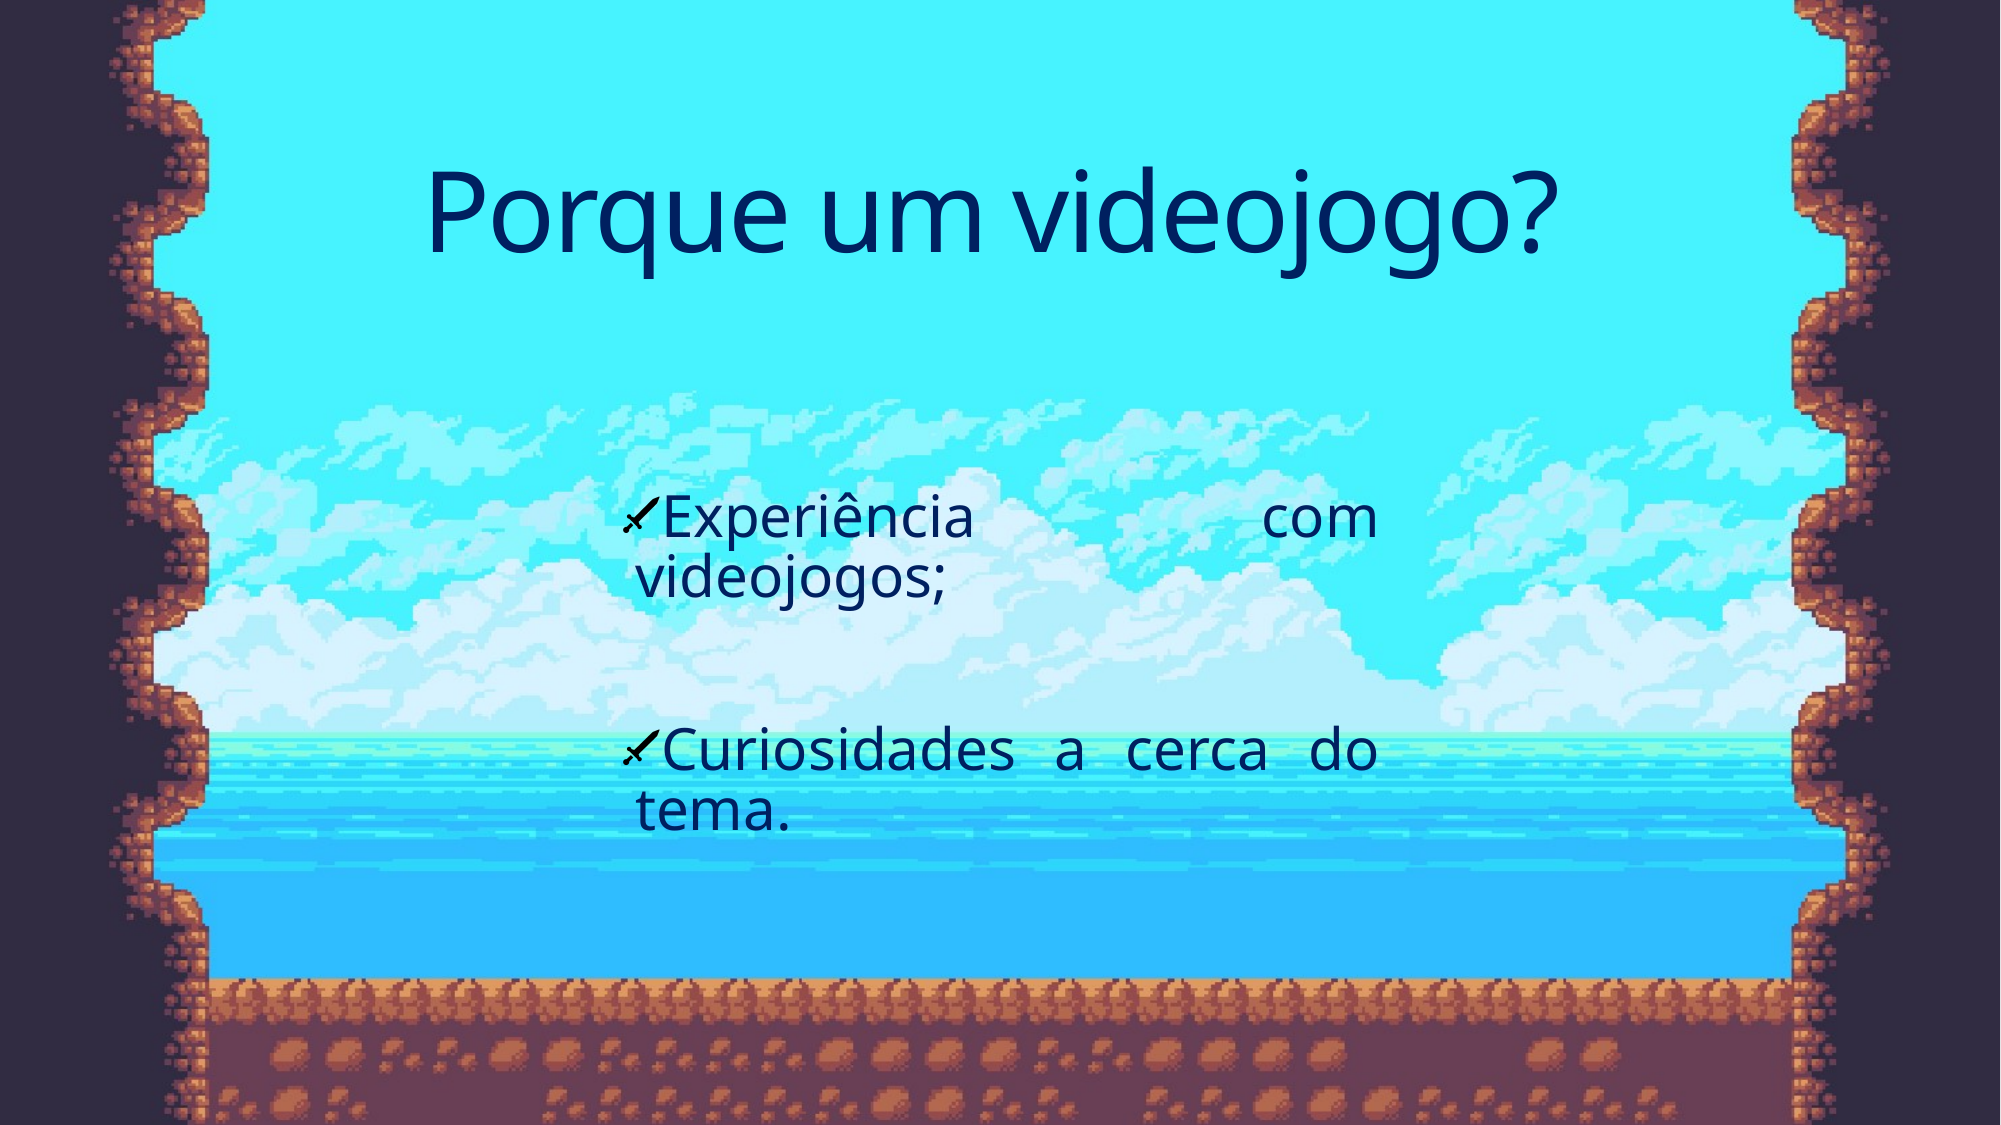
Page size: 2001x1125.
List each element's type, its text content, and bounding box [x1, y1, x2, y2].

title Porque um videojogo? [107, 81, 1875, 354]
picture [0, 0, 2001, 1125]
list Experiência com videojogos; Curiosidades a cerca do tema. [605, 317, 1395, 936]
